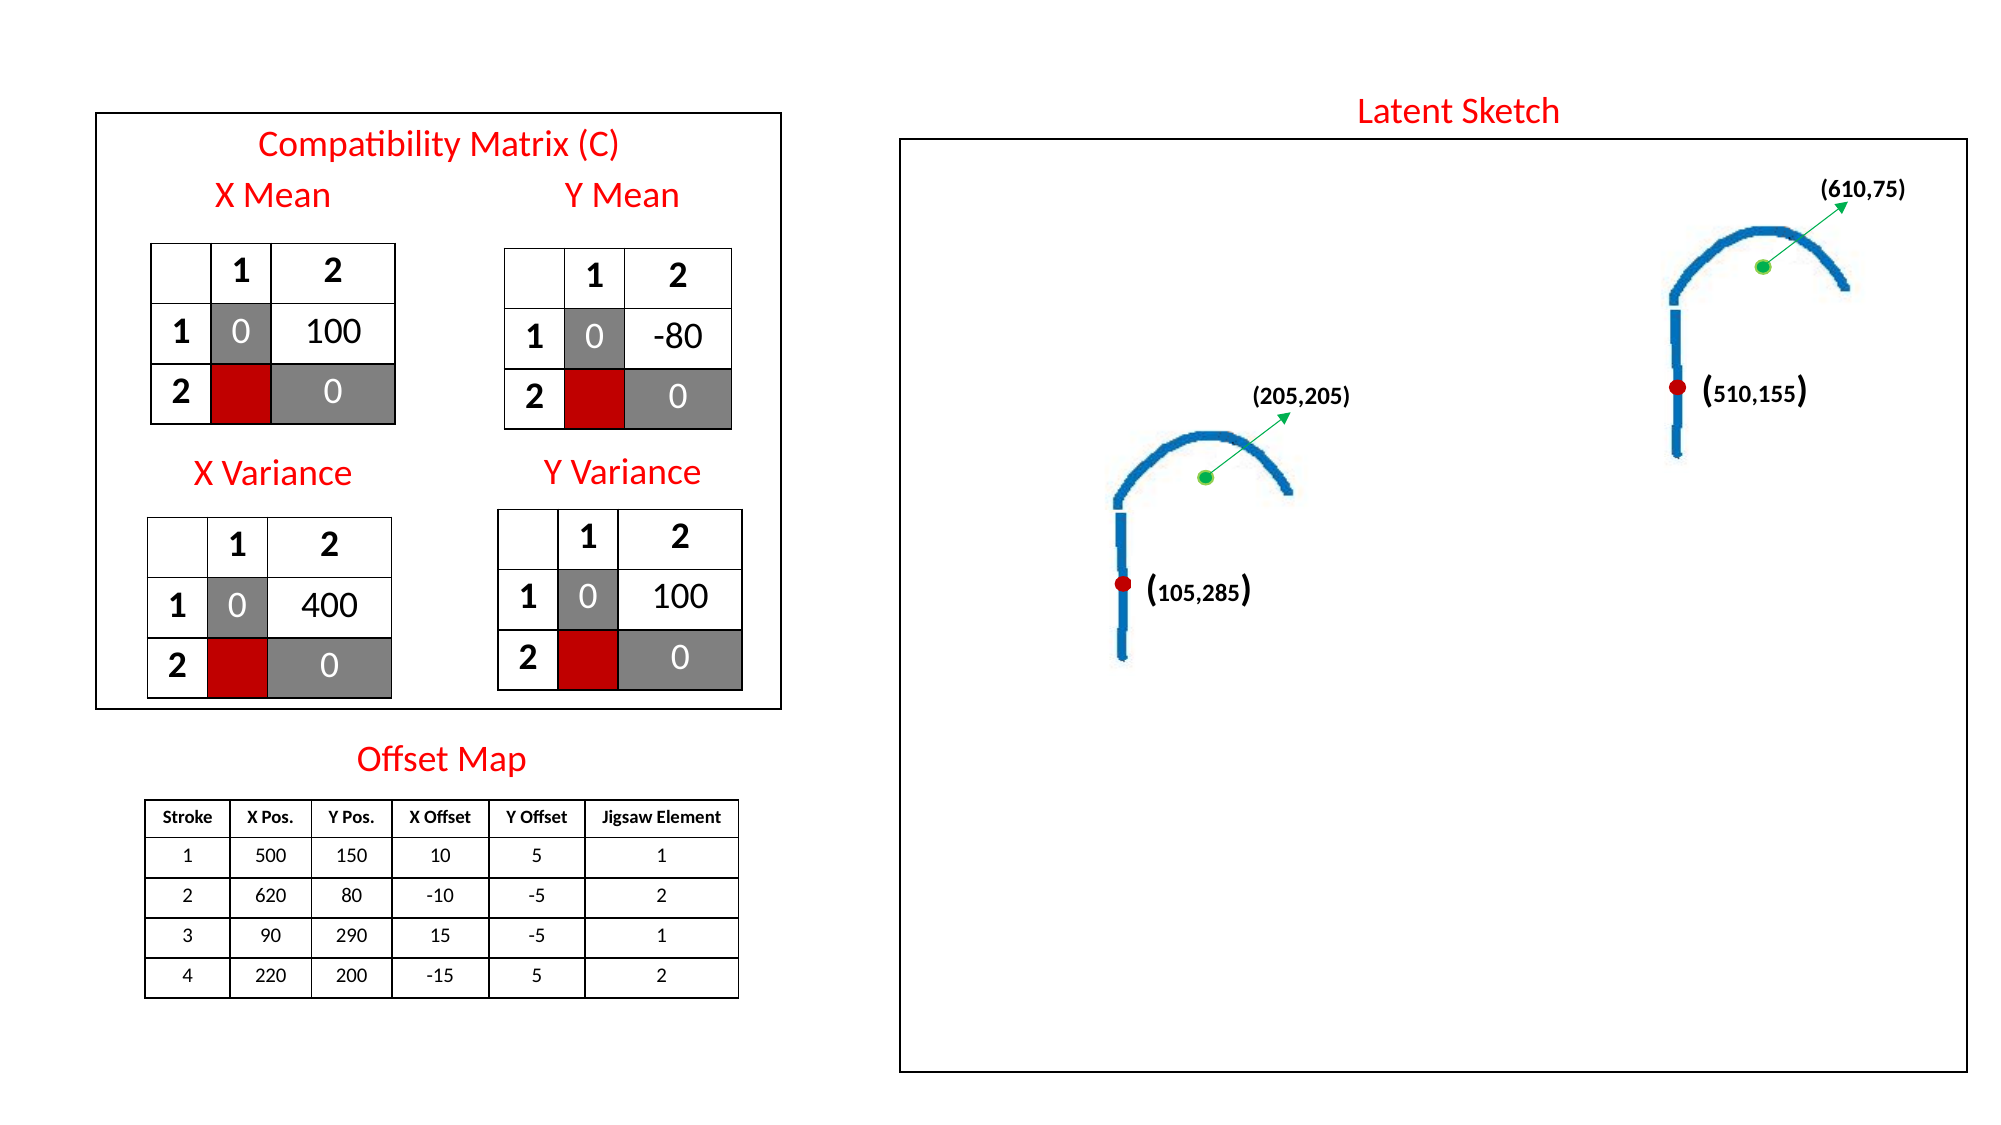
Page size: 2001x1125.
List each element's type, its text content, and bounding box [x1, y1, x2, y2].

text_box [1762, 201, 1848, 267]
table_header Stroke [146, 801, 229, 837]
table_cell 5 [490, 959, 584, 997]
table_header Y Pos. [312, 801, 391, 837]
table_cell 620 [231, 879, 311, 917]
text_box [899, 138, 1968, 1073]
picture [1093, 422, 1309, 676]
table_cell 1 [586, 838, 738, 877]
table_cell 2 [586, 959, 738, 997]
table_cell 15 [393, 919, 488, 957]
table_cell 2 [146, 879, 229, 917]
table_cell 220 [231, 959, 311, 997]
text_box [95, 112, 782, 710]
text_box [1205, 412, 1291, 477]
text_box (205,205) [1237, 372, 1368, 417]
table_cell 3 [146, 919, 229, 957]
table_header X Offset [393, 801, 488, 837]
text_box (105,285) [1163, 556, 1270, 616]
table_cell 1 [146, 838, 229, 877]
text_box (610,75) [1805, 165, 1938, 210]
table_header Y Offset [490, 801, 584, 837]
table_cell 90 [231, 919, 311, 957]
table_cell 1 [586, 919, 738, 957]
text_box (510,155) [1717, 357, 1826, 418]
table_cell 80 [312, 879, 391, 917]
table_cell 5 [490, 838, 584, 877]
table_cell 10 [393, 838, 488, 877]
table_cell -5 [490, 919, 584, 957]
picture [1647, 217, 1866, 473]
text_box Latent Sketch [1284, 78, 1634, 138]
table_cell 200 [312, 959, 391, 997]
table_cell -5 [490, 879, 584, 917]
table_cell -10 [393, 879, 488, 917]
table_cell 500 [231, 838, 311, 877]
table_cell 290 [312, 919, 391, 957]
table_header Jigsaw Element [586, 801, 738, 837]
table_cell 4 [146, 959, 229, 997]
table_header X Pos. [231, 801, 311, 837]
table_cell 2 [586, 879, 738, 917]
text_box Offset Map [287, 726, 597, 786]
table_cell -15 [393, 959, 488, 997]
table_cell 150 [312, 838, 391, 877]
